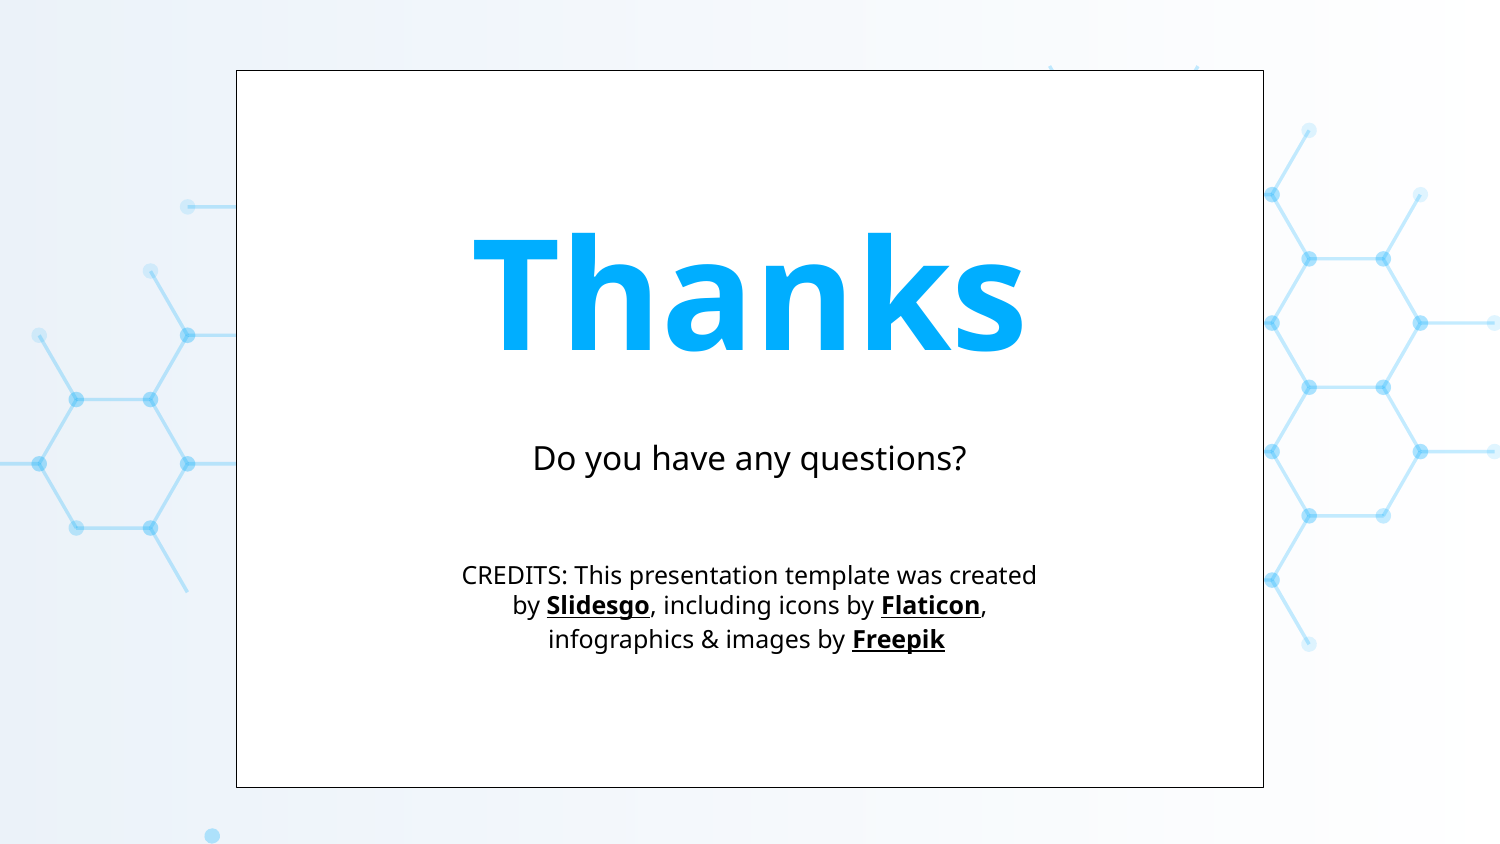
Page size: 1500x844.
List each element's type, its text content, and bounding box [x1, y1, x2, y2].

subtitle Do you have any questions? [369, 421, 1131, 499]
title Thanks [369, 180, 1131, 386]
text_box [204, 828, 220, 844]
